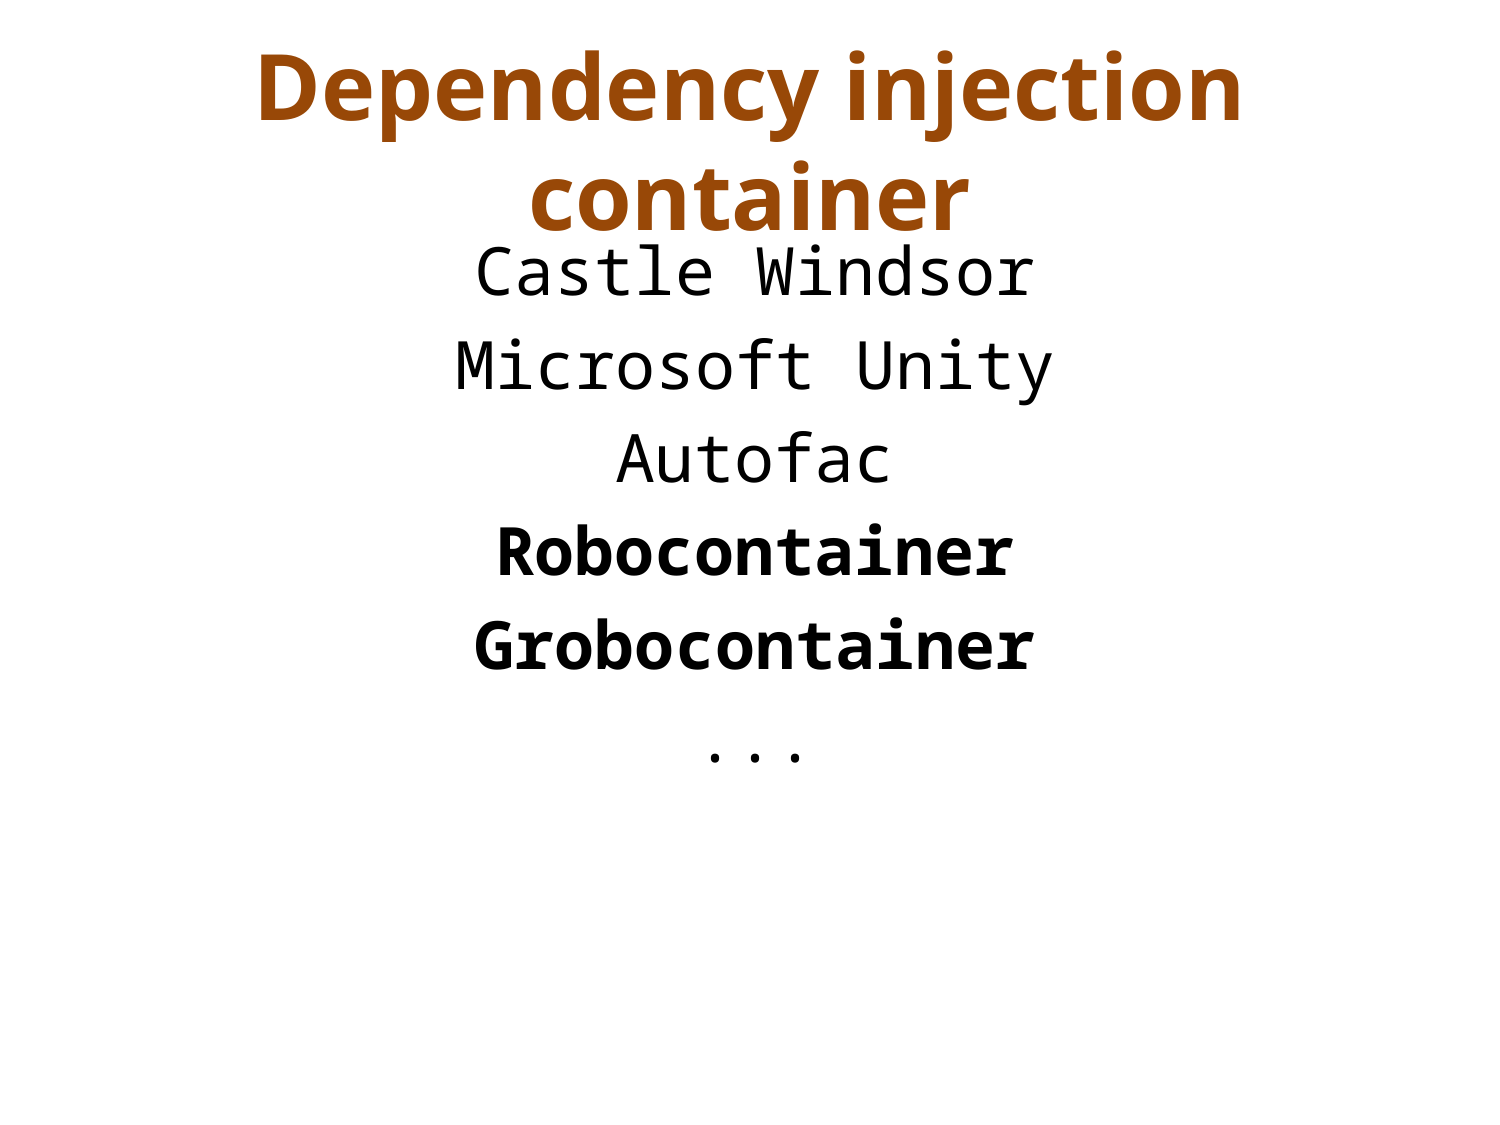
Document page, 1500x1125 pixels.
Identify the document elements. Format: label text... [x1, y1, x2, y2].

list Castle Windsor Microsoft Unity Autofac Robocontainer Grobocontainer ... [63, 221, 1447, 965]
title Dependency injection container [75, 45, 1425, 221]
